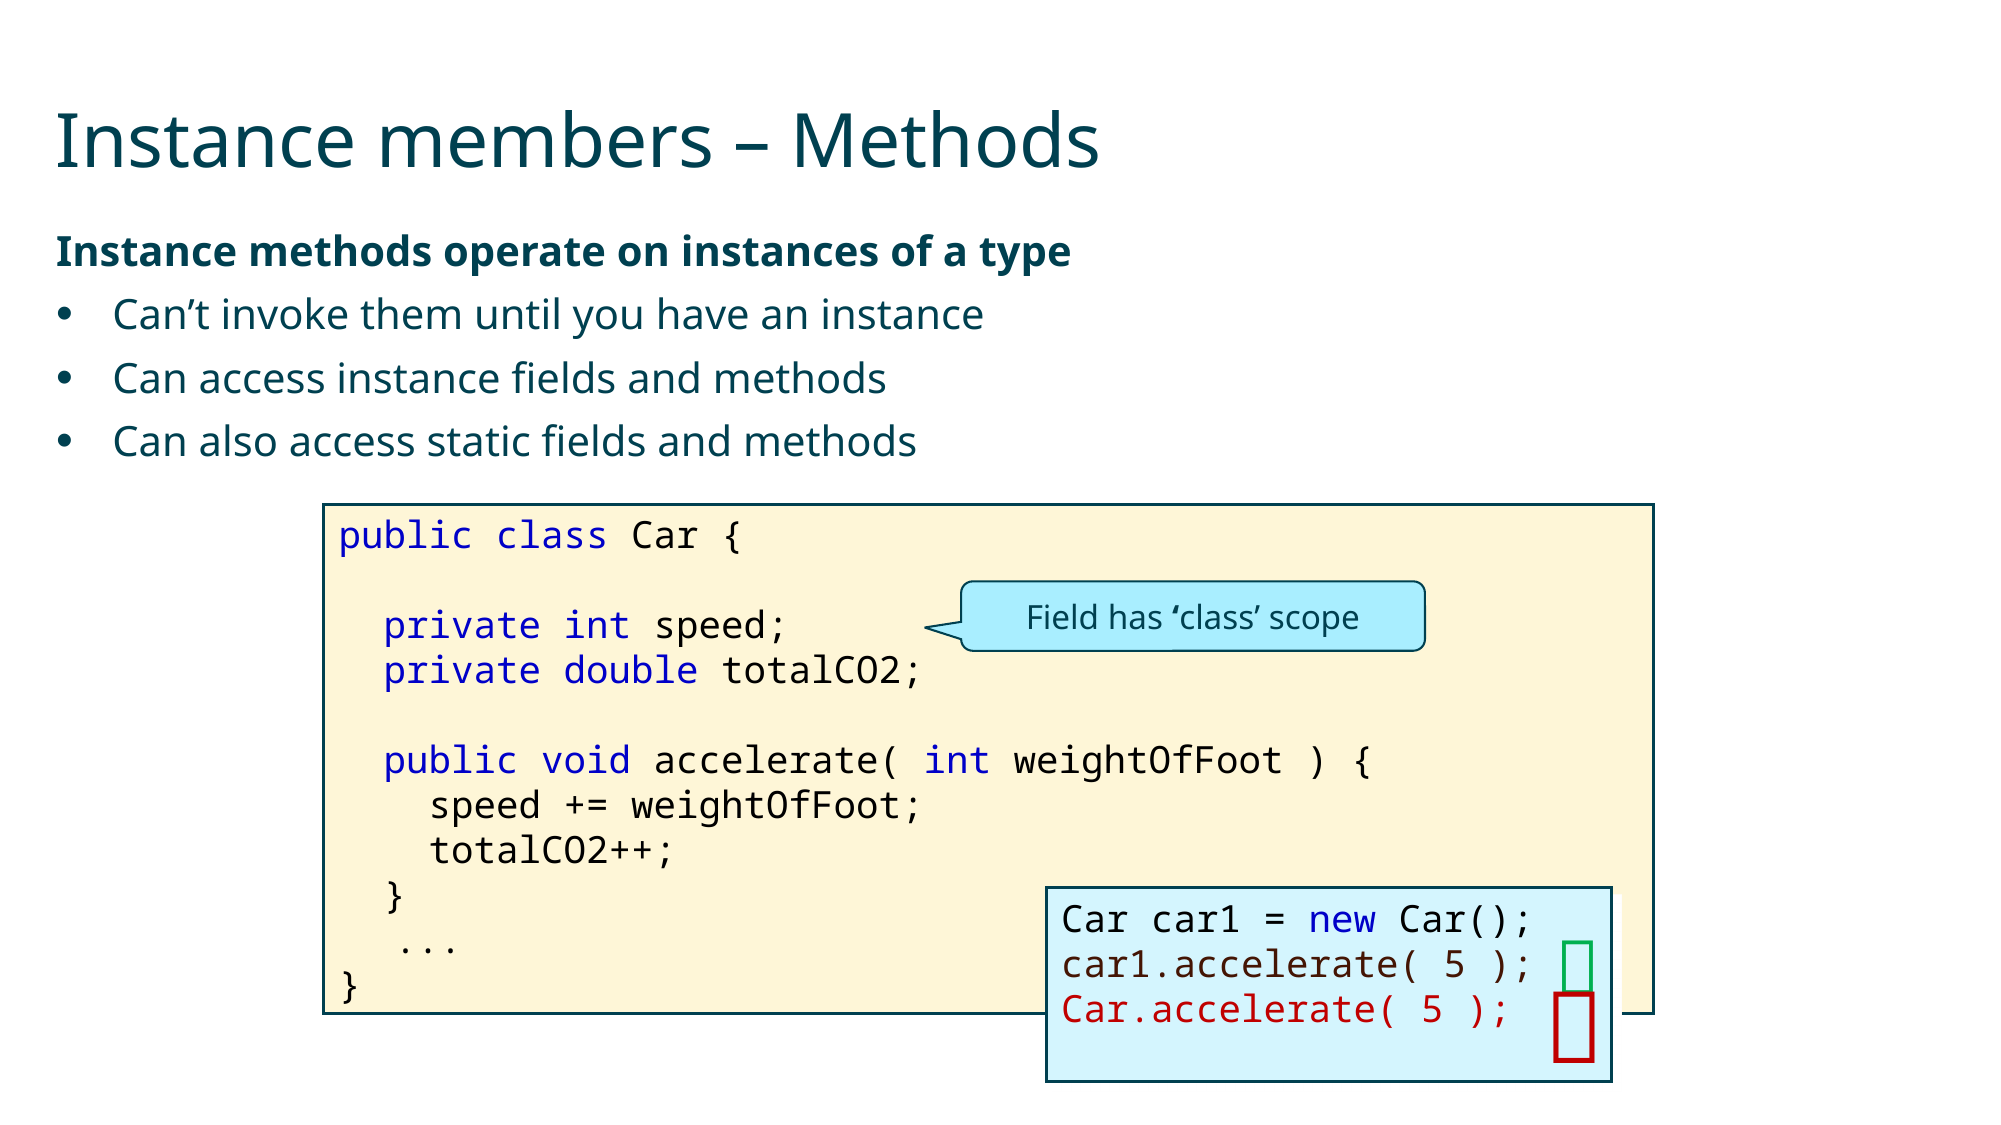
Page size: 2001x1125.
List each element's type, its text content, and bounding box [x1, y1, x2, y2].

list Instance methods operate on instances of a type Can’t invoke them until you have an instance Can access instance fields and methods Can also access static fields and methods [55, 224, 1946, 482]
text_box Car car1 = new Car(); car1.accelerate( 5 ); Car.accelerate( 5 ); [1046, 887, 1612, 1082]
text_box  [1540, 911, 1616, 956]
text_box  [1530, 956, 1620, 1092]
text_box public class Car { private int speed; private double totalCO2; public void accelerate( int weightOfFoot ) { speed += weightOfFoot; totalCO2++; } ... } [323, 504, 1654, 1014]
title Instance members – Methods [55, 92, 1946, 224]
text_box Field has ‘class’ scope [924, 580, 1427, 652]
